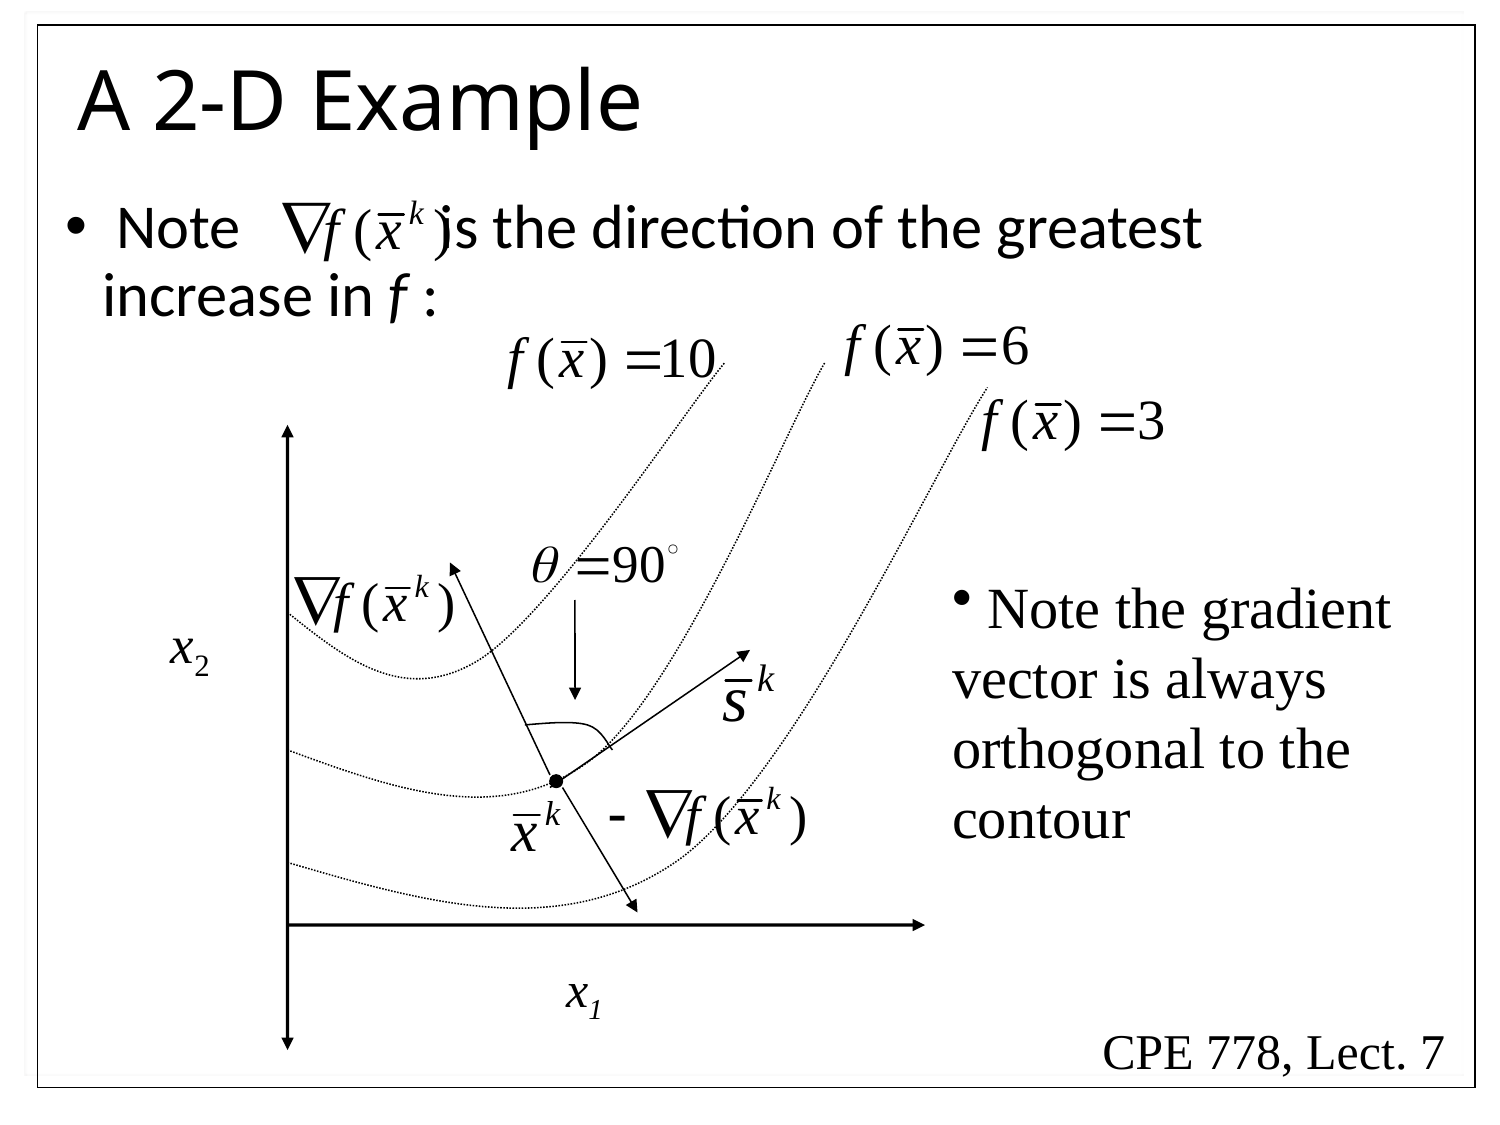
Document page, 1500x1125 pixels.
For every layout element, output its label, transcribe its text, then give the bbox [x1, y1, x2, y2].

text_box CPE 778, Lect. 7 [1087, 1012, 1461, 1088]
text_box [287, 524, 820, 913]
text_box Note the gradient vector is always orthogonal to the contour [1175, 562, 1500, 858]
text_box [160, 312, 1175, 1050]
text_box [274, 187, 463, 275]
text_box [37, 24, 1475, 1088]
